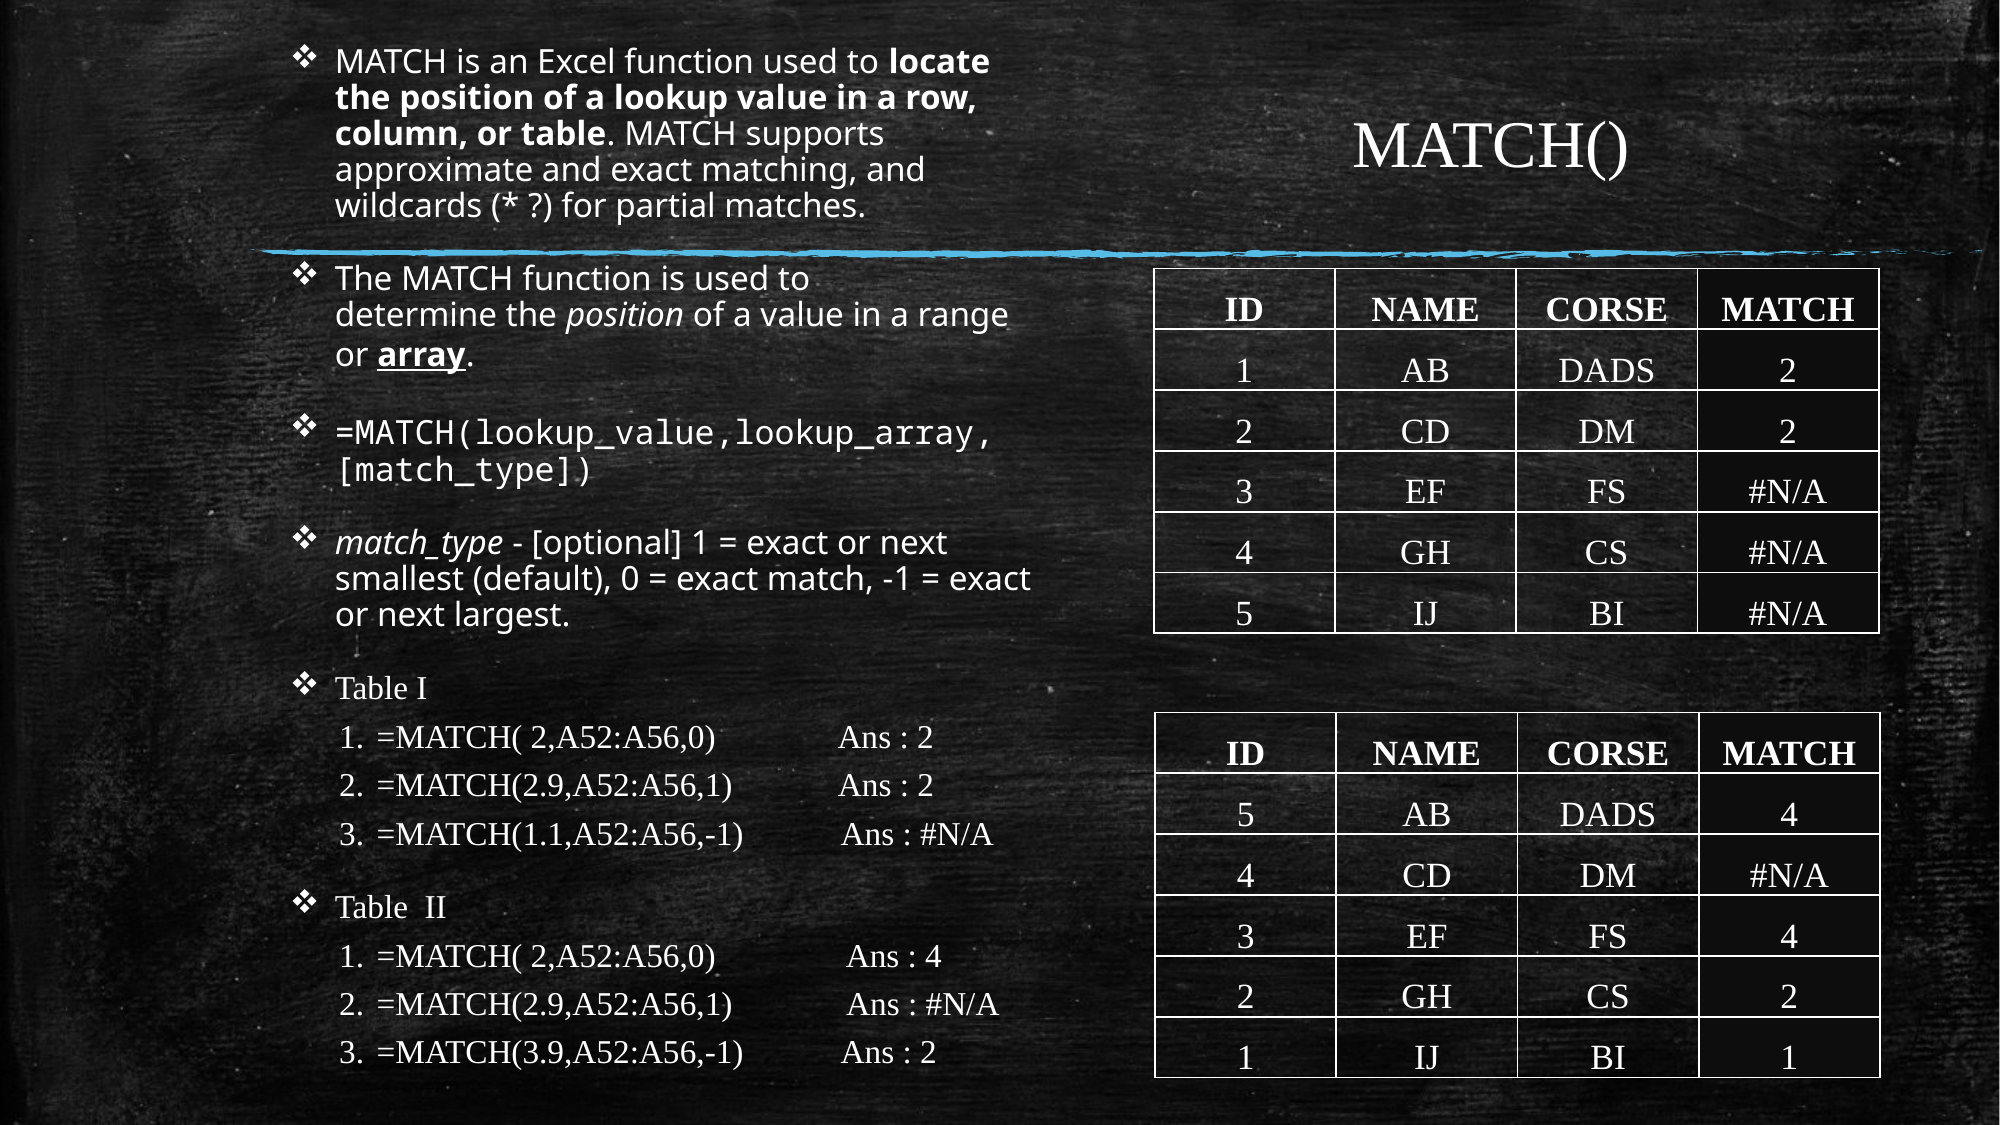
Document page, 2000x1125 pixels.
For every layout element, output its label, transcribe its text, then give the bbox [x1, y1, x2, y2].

table_cell DADS [1518, 774, 1698, 833]
title MATCH() [1337, 0, 1800, 190]
table_header MATCH [1700, 713, 1879, 772]
table_cell #N/A [1698, 513, 1878, 572]
table_cell BI [1518, 1018, 1698, 1077]
table_cell AB [1336, 330, 1515, 389]
table_cell DM [1518, 835, 1698, 894]
table_cell EF [1337, 896, 1517, 955]
table_cell 3 [1155, 452, 1334, 511]
table_cell FS [1517, 452, 1697, 511]
table_cell #N/A [1698, 452, 1878, 511]
table_cell AB [1337, 774, 1517, 833]
table_cell GH [1337, 957, 1517, 1016]
table_cell 2 [1155, 391, 1334, 450]
table_cell BI [1517, 573, 1697, 632]
list MATCH is an Excel function used to locate the position of a lookup value in a row, column, or table. MATCH supports approximate and exact matching, and wildcards (* ?) for partial matches. The MATCH function is used to determine the position of a value in a range or array. =MATCH(lookup_value,lookup_array,[match_type]) match_type - [optional] 1 = exact or next smallest (default), 0 = exact match, -1 = exact or next largest. Table I =MATCH( 2,A52:A56,0) Ans : 2 =MATCH(2.9,A52:A56,1) Ans : 2 =MATCH(1.1,A52:A56,-1) Ans : #N/A Table II =MATCH( 2,A52:A56,0) Ans : 4 =MATCH(2.9,A52:A56,1) Ans : #N/A =MATCH(3.9,A52:A56,-1) Ans : 2 [274, 37, 1063, 1125]
table_cell 2 [1698, 330, 1878, 389]
table_cell 2 [1700, 957, 1879, 1016]
table_cell 4 [1700, 774, 1879, 833]
table_cell DM [1517, 391, 1697, 450]
table_cell #N/A [1698, 573, 1878, 632]
table_cell 3 [1156, 896, 1335, 955]
table_cell GH [1336, 513, 1515, 572]
table_cell CS [1517, 513, 1697, 572]
table_header CORSE [1517, 269, 1697, 328]
table_cell CD [1337, 835, 1517, 894]
table_header NAME [1336, 269, 1515, 328]
table_cell 1 [1700, 1018, 1879, 1077]
table_cell IJ [1336, 573, 1515, 632]
table_header NAME [1337, 713, 1517, 772]
table_cell 4 [1700, 896, 1879, 955]
table_cell EF [1336, 452, 1515, 511]
table_cell CS [1518, 957, 1698, 1016]
table_cell IJ [1337, 1018, 1517, 1077]
table_cell DADS [1517, 330, 1697, 389]
table_cell CD [1336, 391, 1515, 450]
table_header CORSE [1518, 713, 1698, 772]
table_cell 1 [1156, 1018, 1335, 1077]
table_cell #N/A [1700, 835, 1879, 894]
table_cell 2 [1698, 391, 1878, 450]
table_cell 1 [1155, 330, 1334, 389]
table_header MATCH [1698, 269, 1878, 328]
table_cell 4 [1156, 835, 1335, 894]
table_cell 5 [1155, 573, 1334, 632]
table_cell 5 [1156, 774, 1335, 833]
table_cell 4 [1155, 513, 1334, 572]
table_cell 2 [1156, 957, 1335, 1016]
table_header ID [1156, 713, 1335, 772]
table_header ID [1155, 269, 1334, 328]
table_cell FS [1518, 896, 1698, 955]
